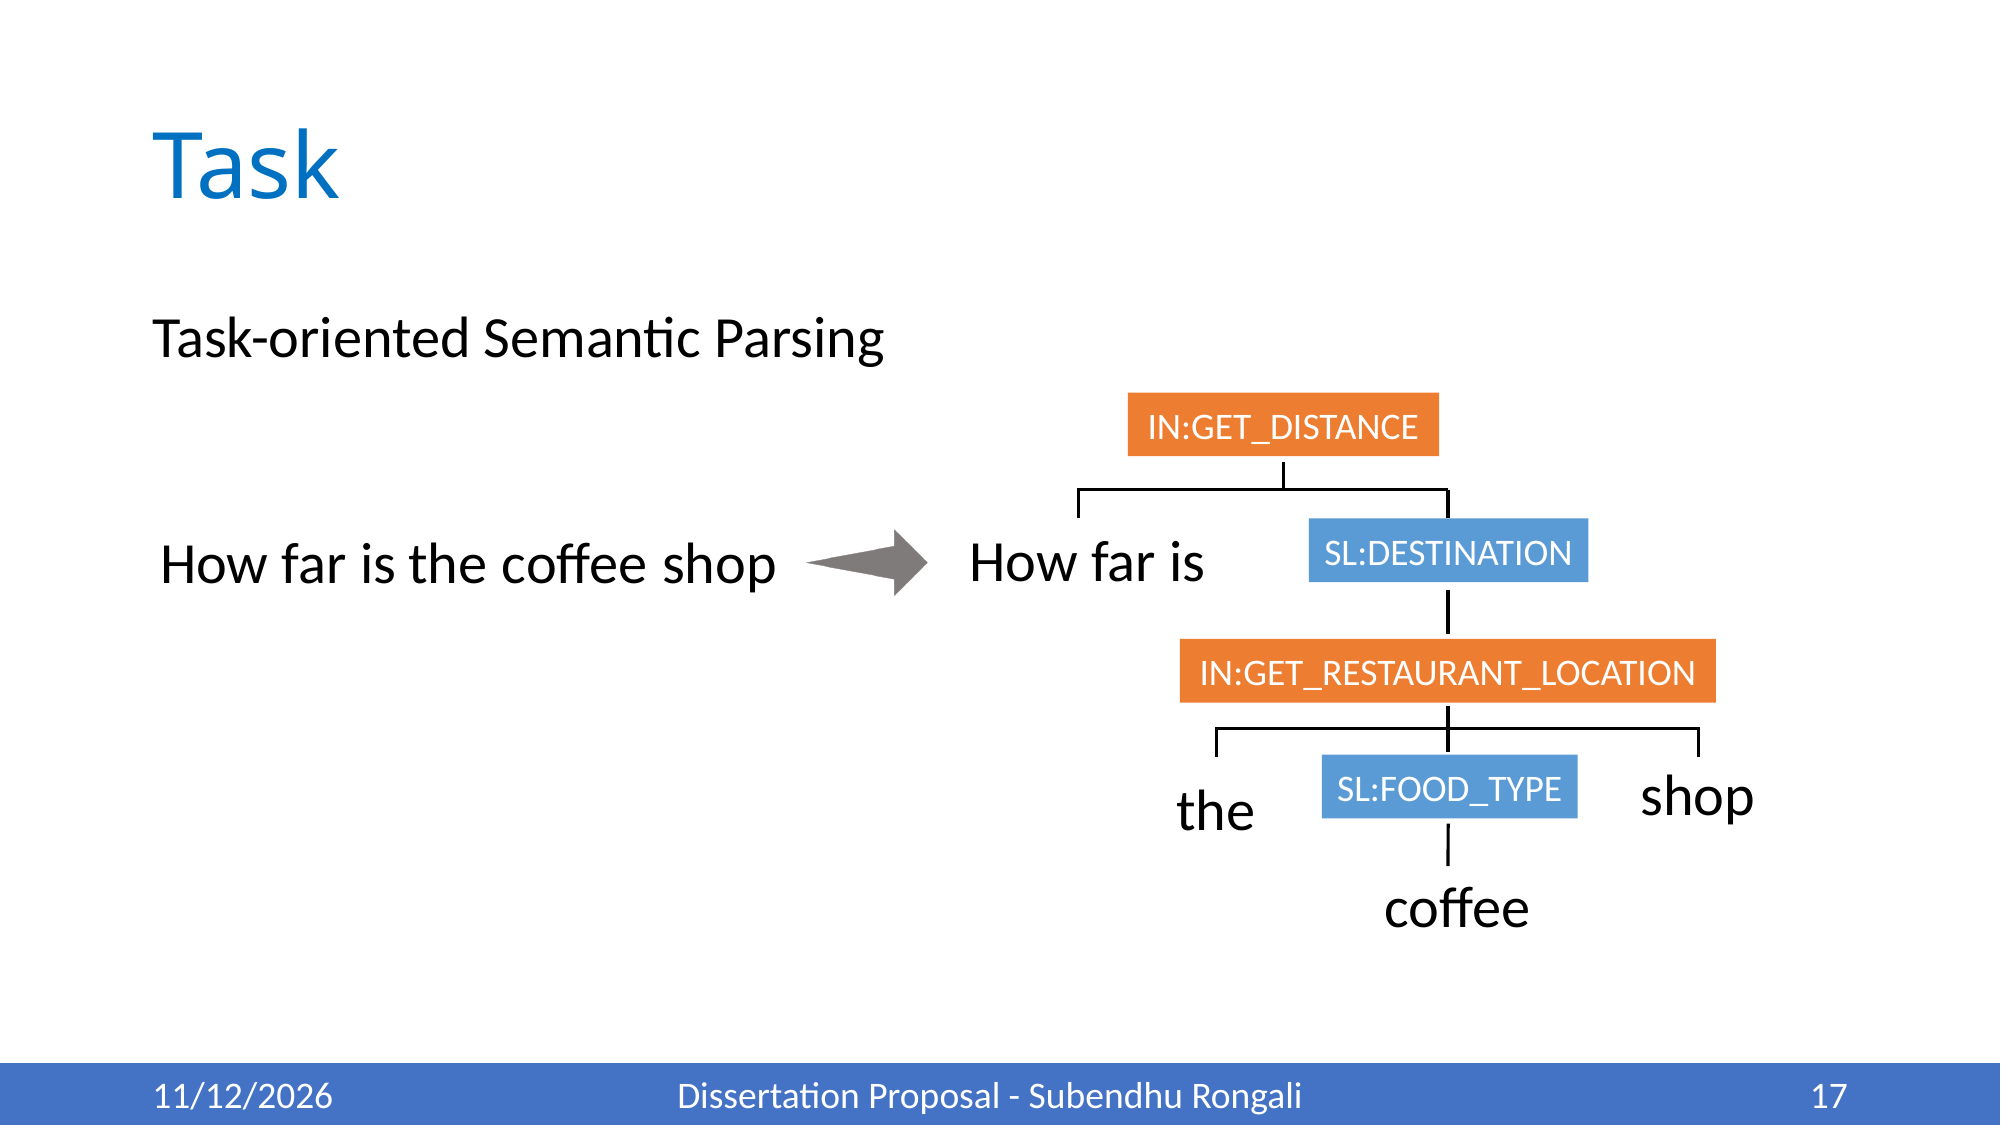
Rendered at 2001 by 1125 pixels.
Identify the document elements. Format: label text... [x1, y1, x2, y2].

picture [800, 496, 933, 629]
text_box shop [1625, 749, 1771, 835]
text_box the [1161, 764, 1271, 849]
title Task [137, 59, 1863, 278]
footer Dissertation Proposal - Subendhu Rongali [662, 1063, 1338, 1123]
list Task-oriented Semantic Parsing [137, 299, 1863, 403]
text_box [143, 518, 793, 604]
text_box IN:GET_DISTANCE [1127, 392, 1440, 457]
text_box SL:DESTINATION [1308, 517, 1589, 583]
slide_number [137, 1063, 588, 1123]
slide_number 17 [1412, 1063, 1863, 1123]
text_box How far is [954, 515, 1221, 601]
text_box coffee [1369, 861, 1546, 947]
text_box IN:GET_RESTAURANT_LOCATION [1179, 638, 1717, 704]
text_box SL:FOOD_TYPE [1321, 754, 1579, 819]
